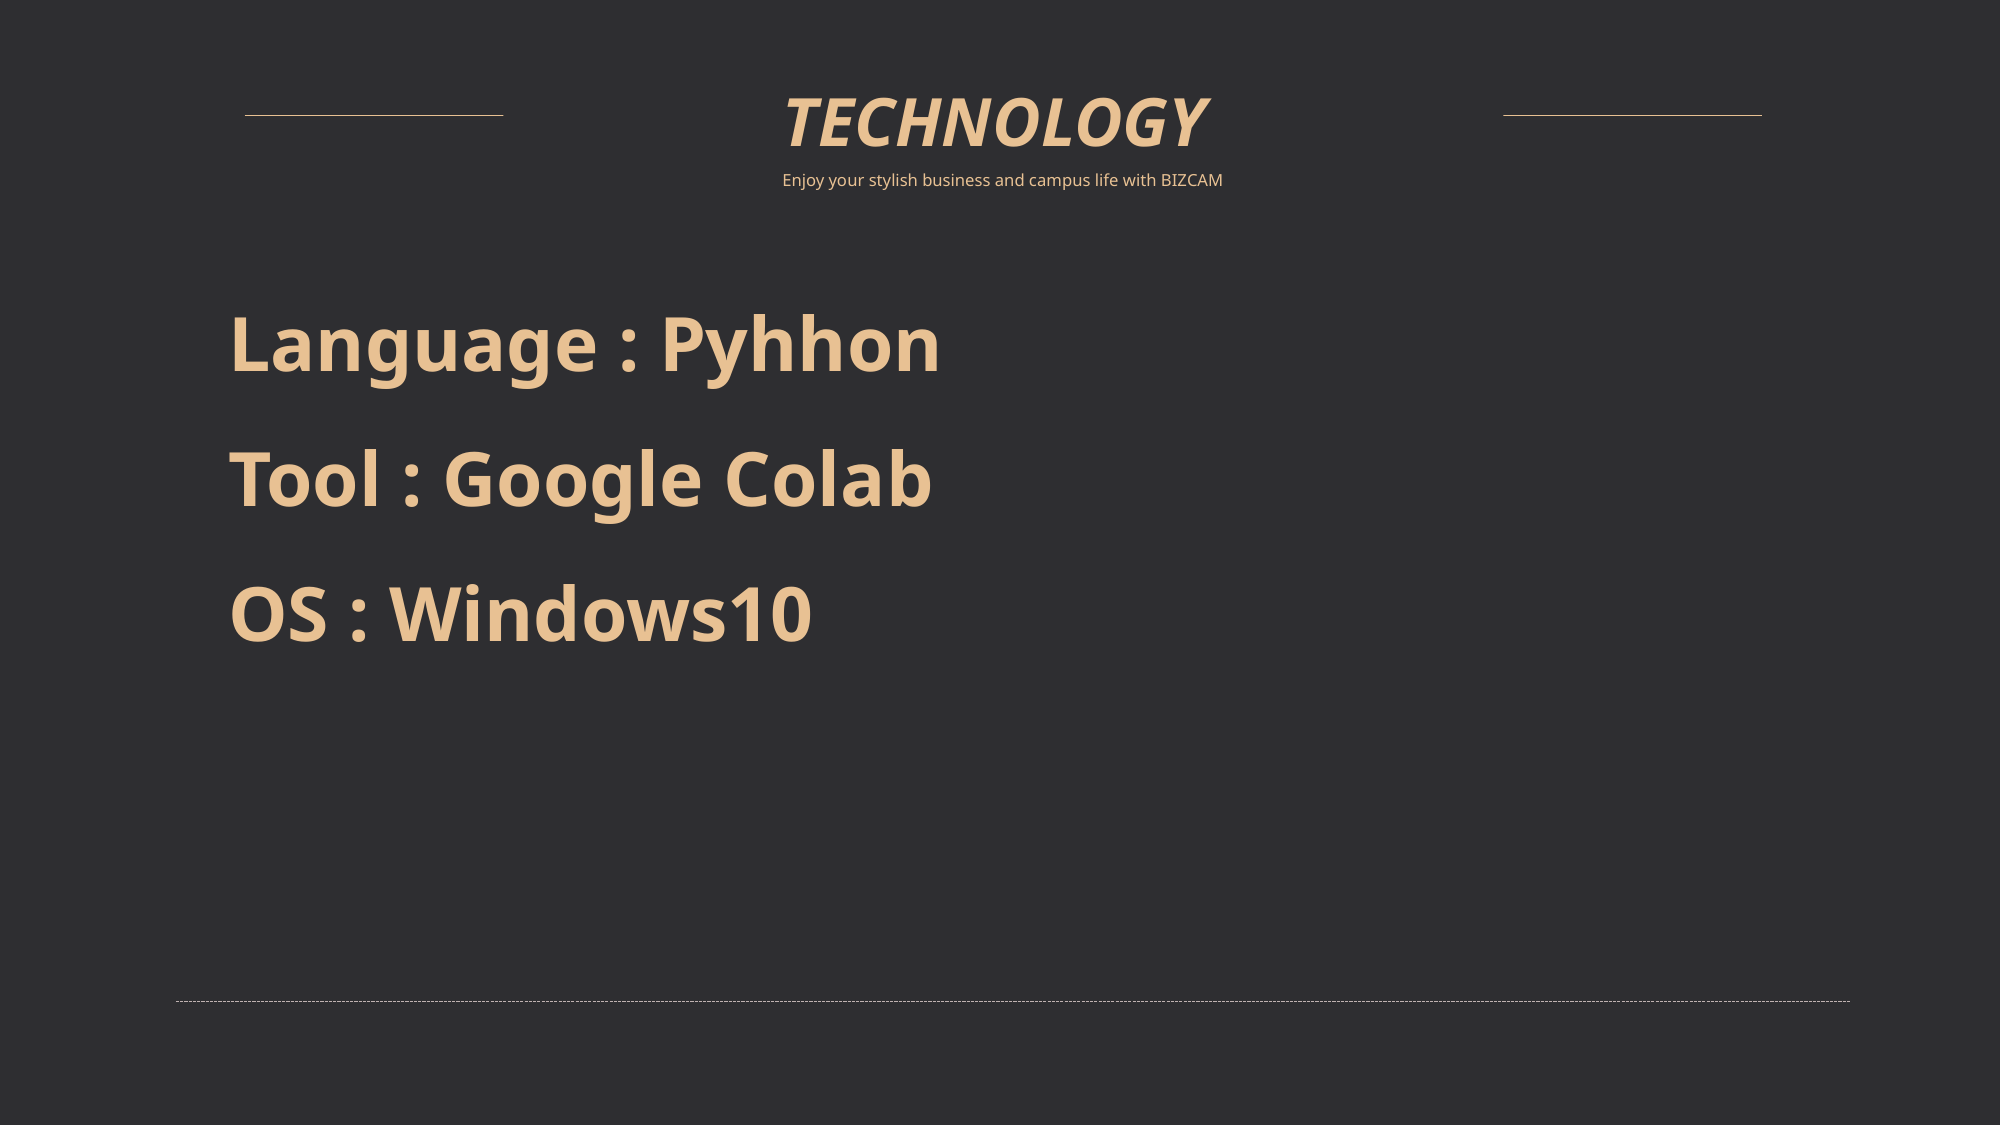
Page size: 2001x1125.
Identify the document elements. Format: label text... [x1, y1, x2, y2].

text_box Language : Pyhhon Tool : Google Colab OS : Windows10 [213, 244, 1851, 799]
text_box TECHNOLOGY Enjoy your stylish business and campus life with BIZCAM [503, 116, 1504, 198]
text_box TECHNOLOGY Enjoy your stylish business and campus life with BIZCAM [503, 32, 1504, 115]
